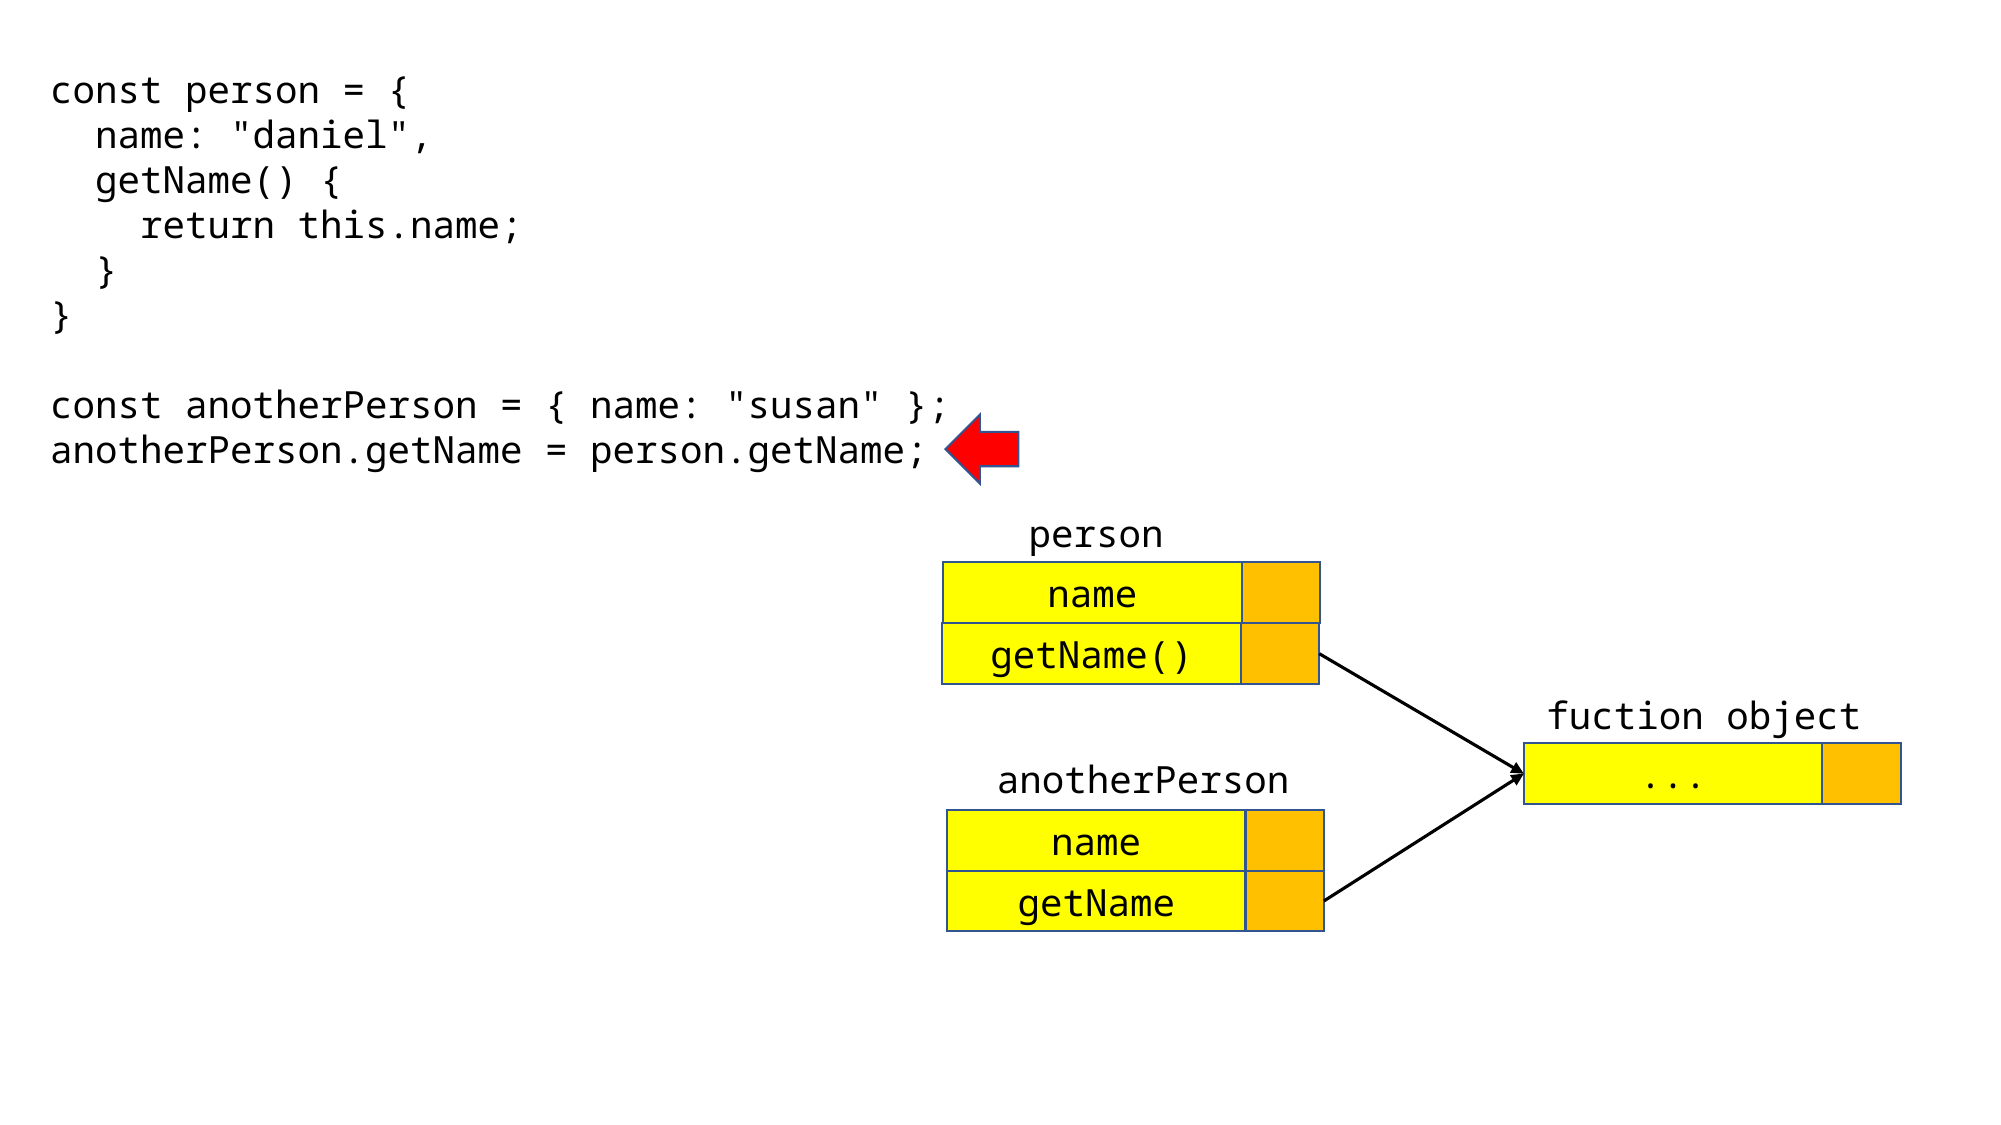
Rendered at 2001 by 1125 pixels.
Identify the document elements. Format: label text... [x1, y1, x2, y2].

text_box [1319, 653, 1524, 774]
text_box [944, 412, 1020, 486]
text_box anotherPerson [982, 749, 1305, 809]
text_box person [1013, 502, 1179, 562]
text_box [946, 810, 1323, 870]
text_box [942, 562, 1321, 624]
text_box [1524, 743, 1901, 804]
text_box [942, 623, 1320, 684]
text_box const person = { name: "daniel", getName() { return this.name; } } const anotherPerson = { name: "susan" }; anotherPerson.getName = person.getName; [35, 58, 966, 478]
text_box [1323, 773, 1524, 901]
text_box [946, 870, 1324, 932]
text_box fuction object [1531, 685, 1877, 743]
